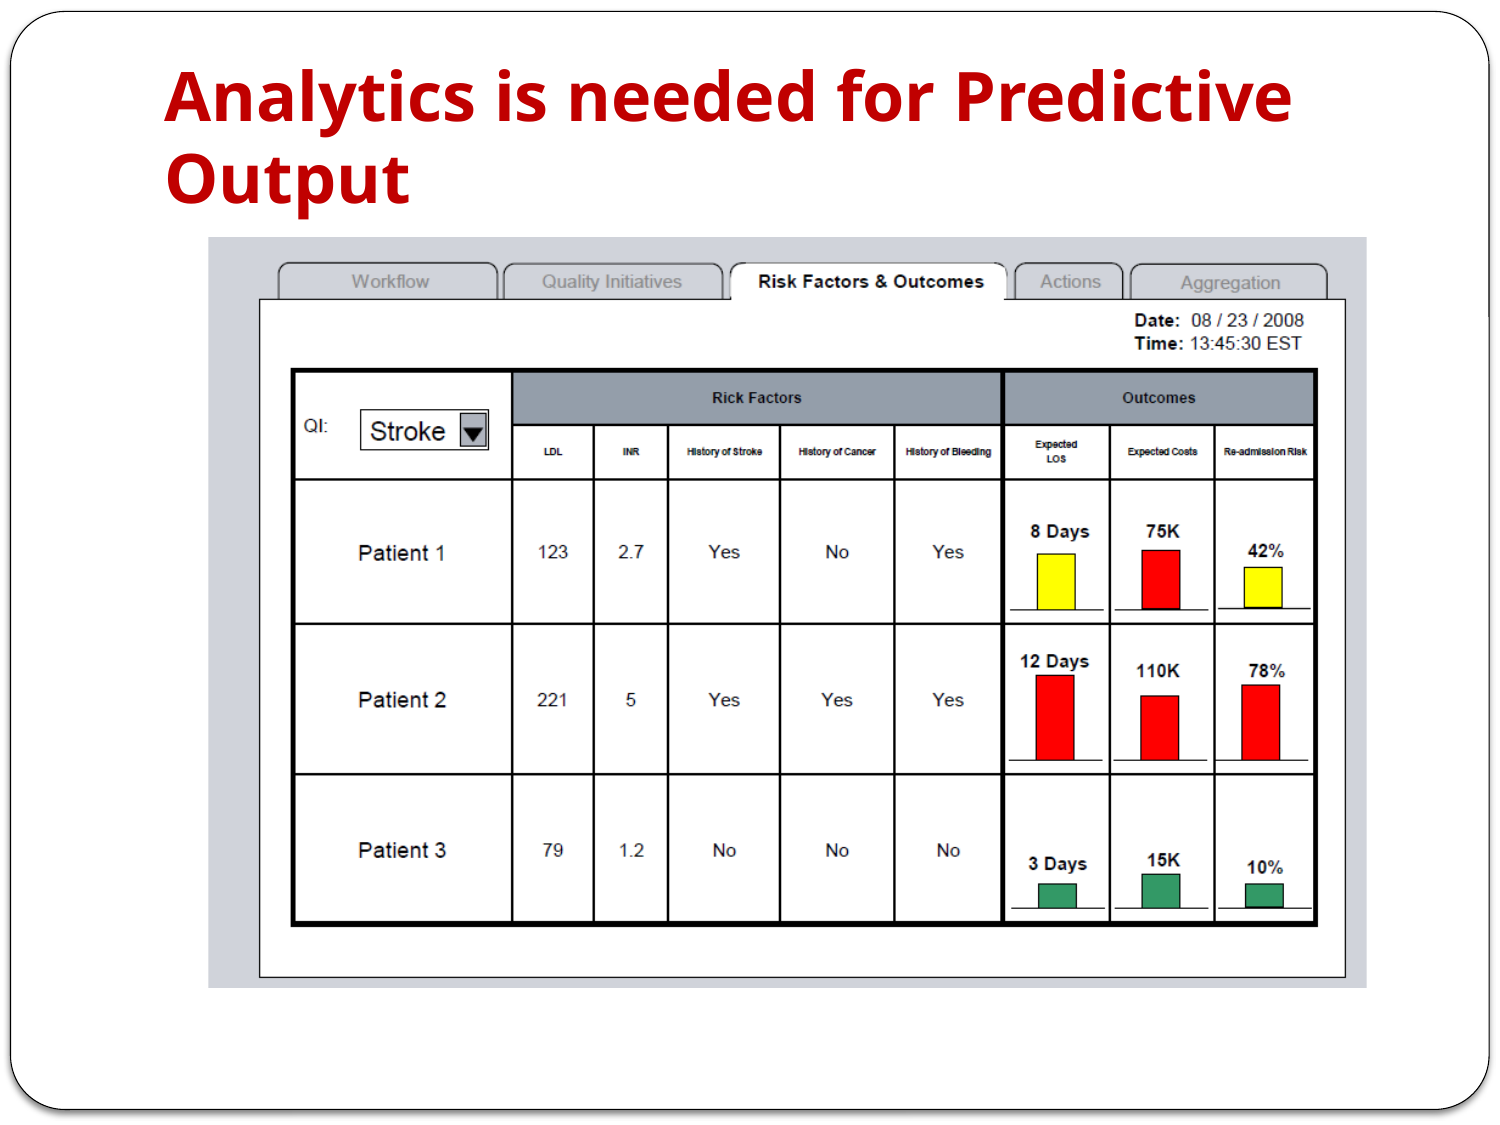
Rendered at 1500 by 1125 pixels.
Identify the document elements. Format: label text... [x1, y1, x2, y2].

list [207, 237, 1367, 988]
title Analytics is needed for Predictive Output [150, 45, 1425, 233]
